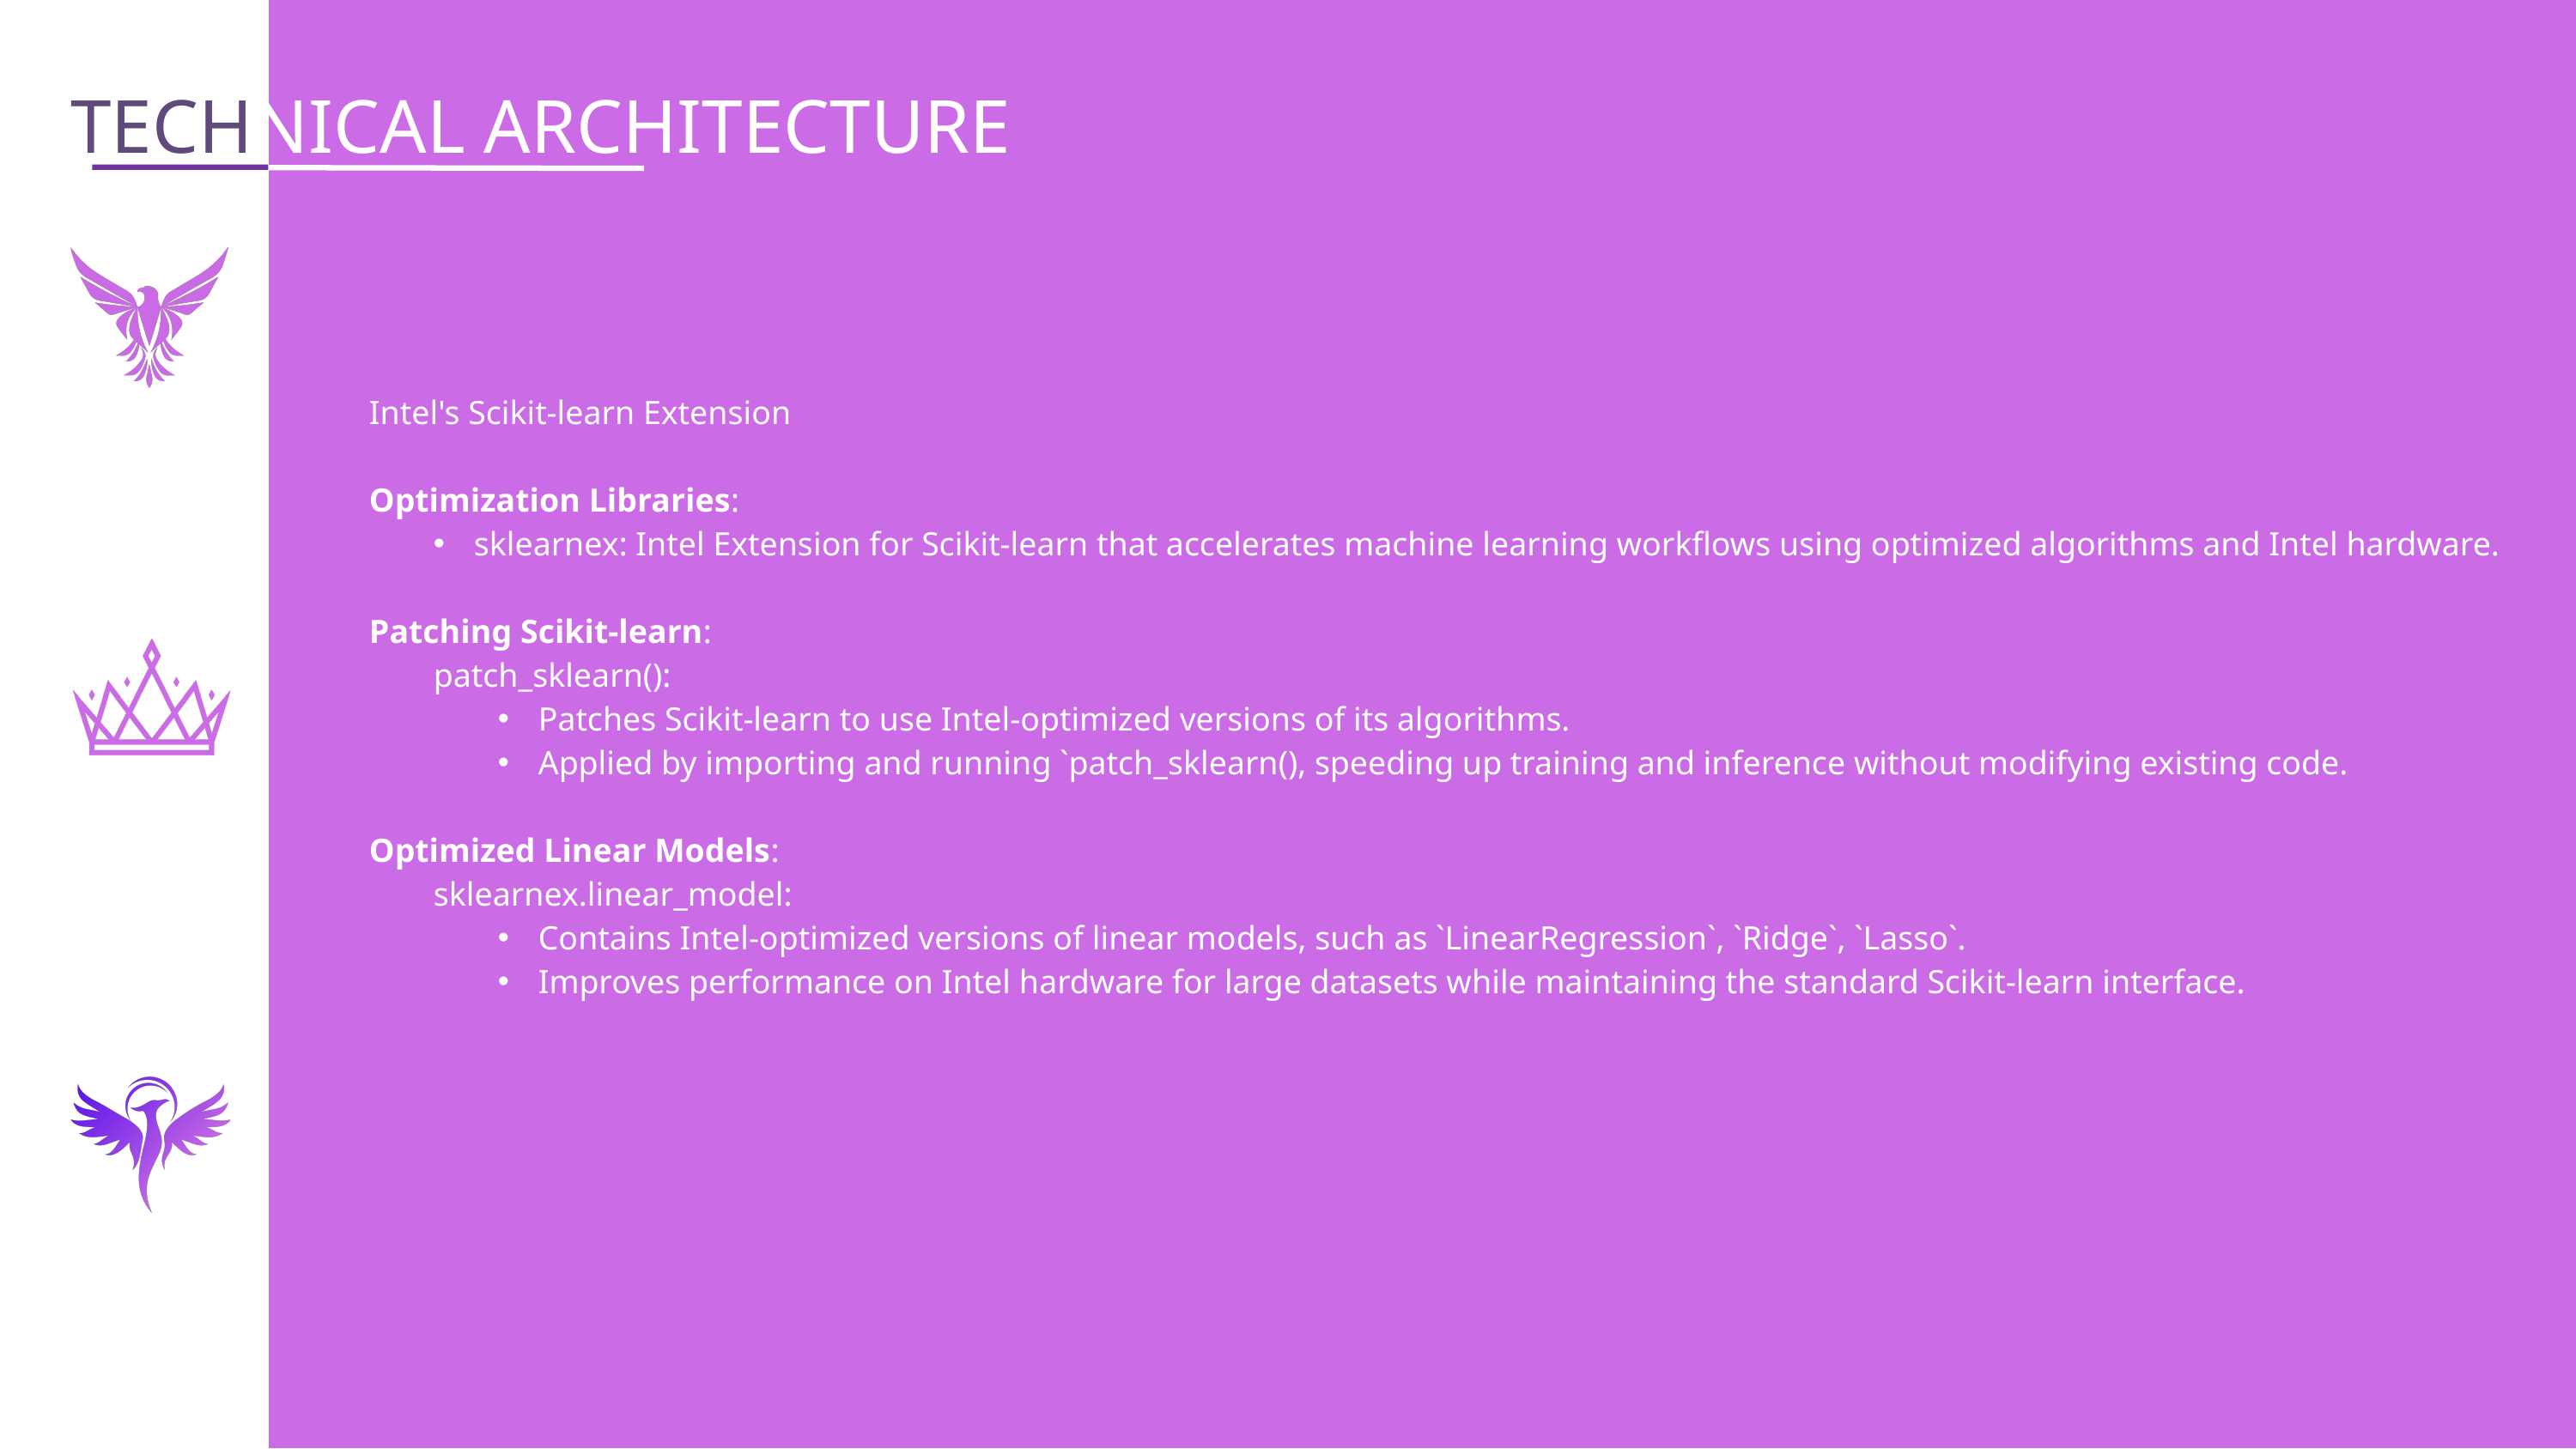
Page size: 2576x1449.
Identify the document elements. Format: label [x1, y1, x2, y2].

text_box [0, 0, 2576, 1449]
